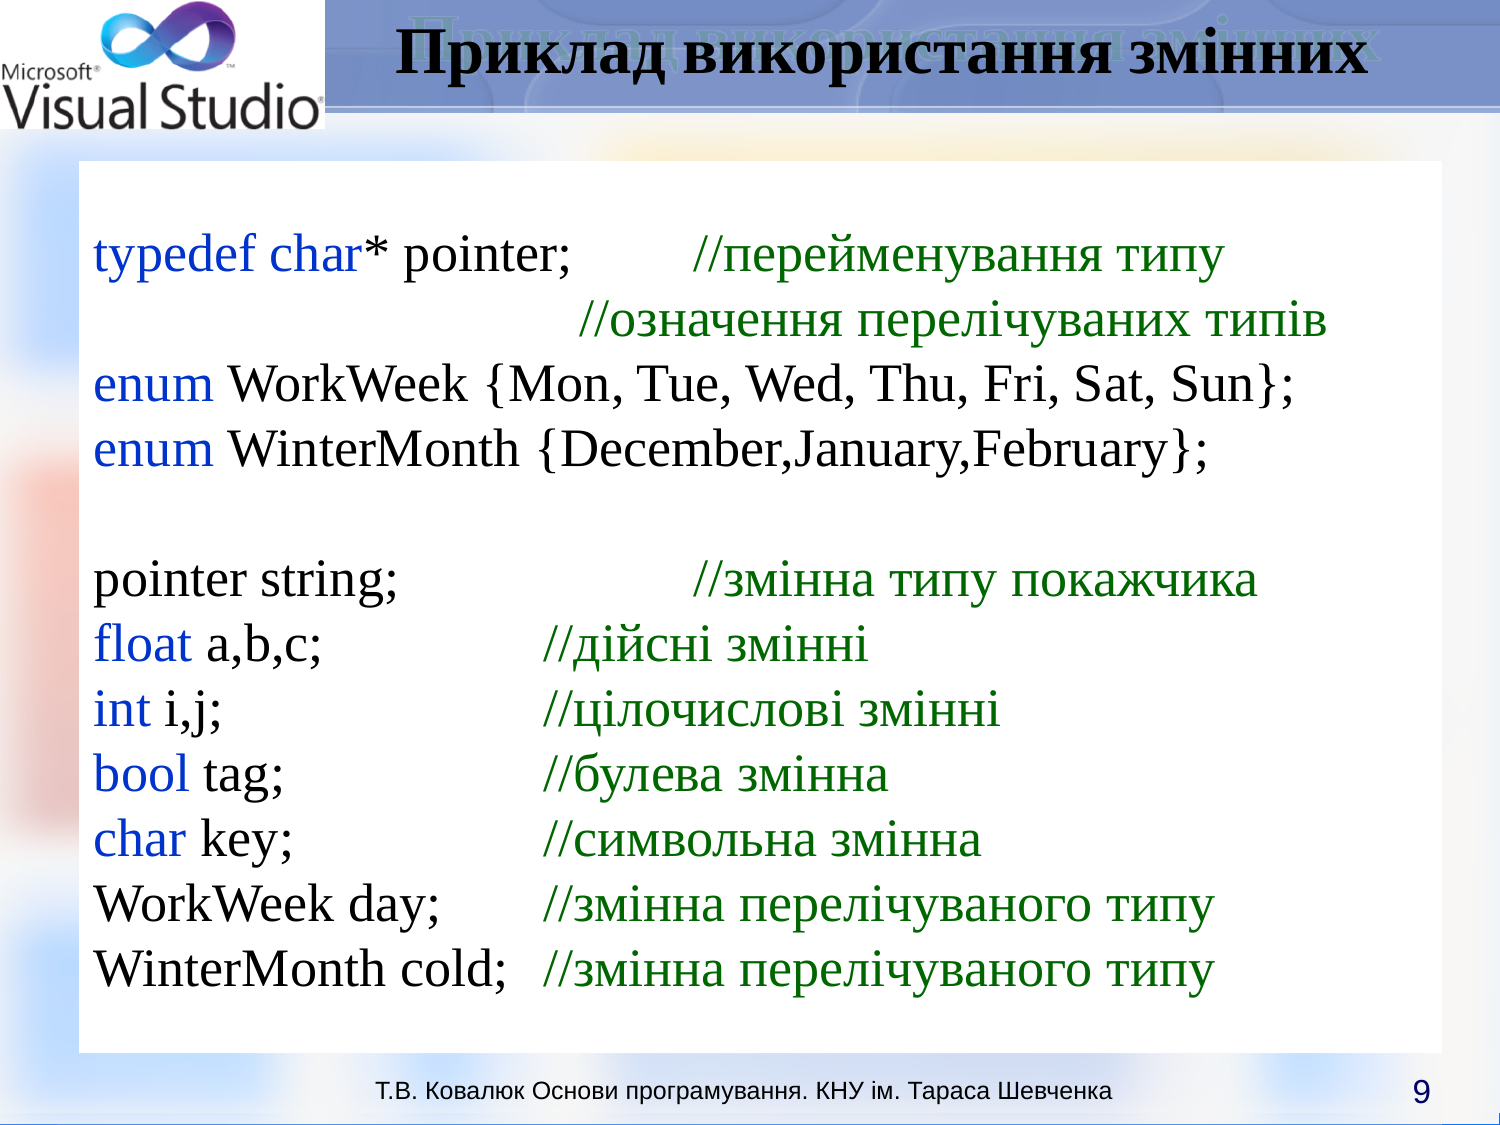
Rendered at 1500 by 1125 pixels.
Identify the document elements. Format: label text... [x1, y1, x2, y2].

title Приклад використання змінних [325, 0, 1500, 95]
text_box typedef char* pointer; //перейменування типу //означення перелічуваних типів enum WorkWeek {Mon, Tue, Wed, Thu, Fri, Sat, Sun}; enum WinterMonth {December,January,February}; pointer string; //змінна типу покажчика float a,b,c; //дійсні змінні int i,j; //цілочислові змінні bool tag; //булева змінна char key; //символьна змінна WorkWeek day; //змінна перелічуваного типу WinterMonth cold; //змінна перелічуваного типу [79, 161, 1442, 1054]
picture [0, 0, 1500, 1125]
slide_number 9 [1397, 1062, 1487, 1108]
